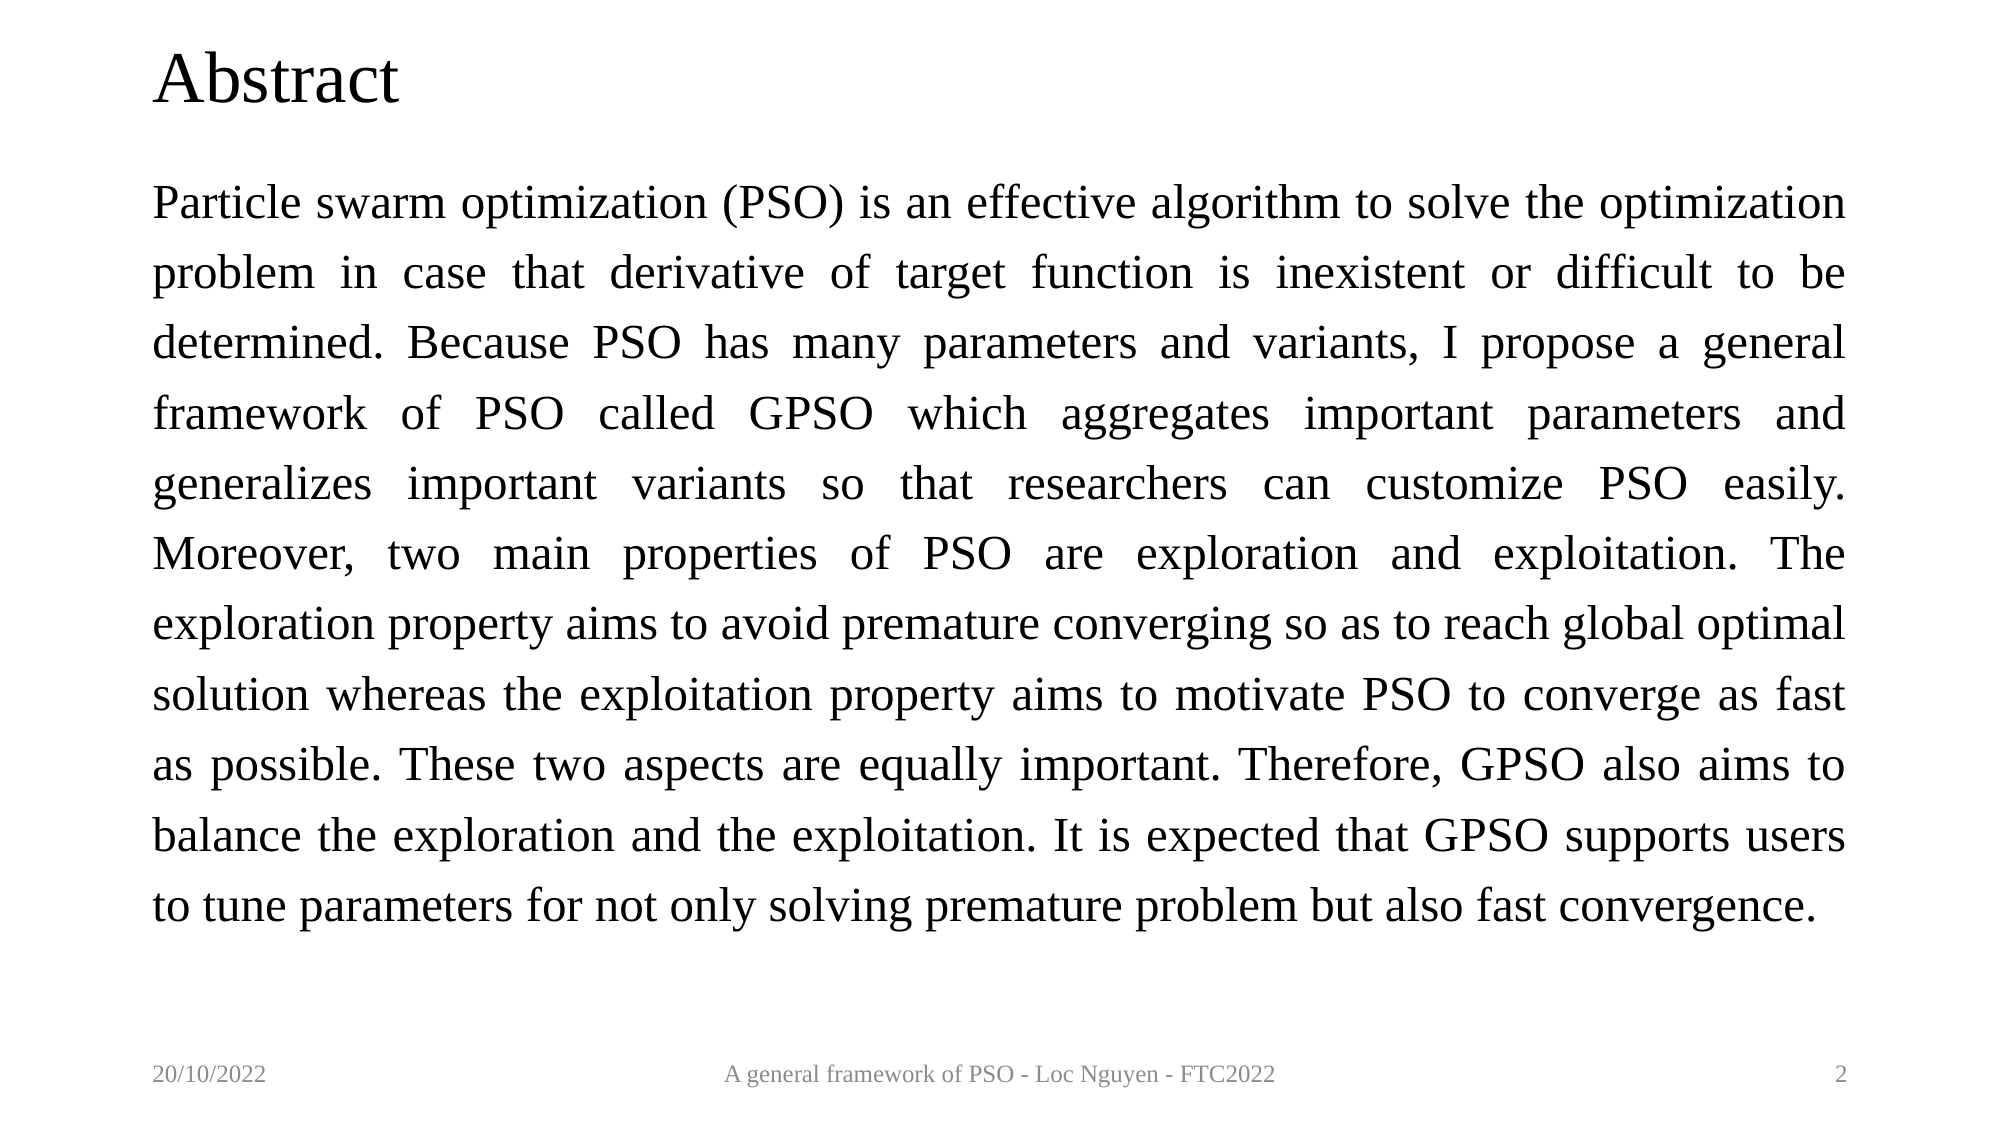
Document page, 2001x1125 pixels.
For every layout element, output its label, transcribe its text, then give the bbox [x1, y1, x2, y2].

list Particle swarm optimization (PSO) is an effective algorithm to solve the optimization problem in case that derivative of target function is inexistent or difficult to be determined. Because PSO has many parameters and variants, I propose a general framework of PSO called GPSO which aggregates important parameters and generalizes important variants so that researchers can customize PSO easily. Moreover, two main properties of PSO are exploration and exploitation. The exploration property aims to avoid premature converging so as to reach global optimal solution whereas the exploitation property aims to motivate PSO to converge as fast as possible. These two aspects are equally important. Therefore, GPSO also aims to balance the exploration and the exploitation. It is expected that GPSO supports users to tune parameters for not only solving premature problem but also fast convergence. [137, 149, 1863, 1000]
title Abstract [137, 19, 1863, 128]
slide_number 2 [1412, 1042, 1863, 1103]
footer A general framework of PSO - Loc Nguyen - FTC2022 [662, 1042, 1338, 1103]
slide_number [137, 1042, 588, 1103]
